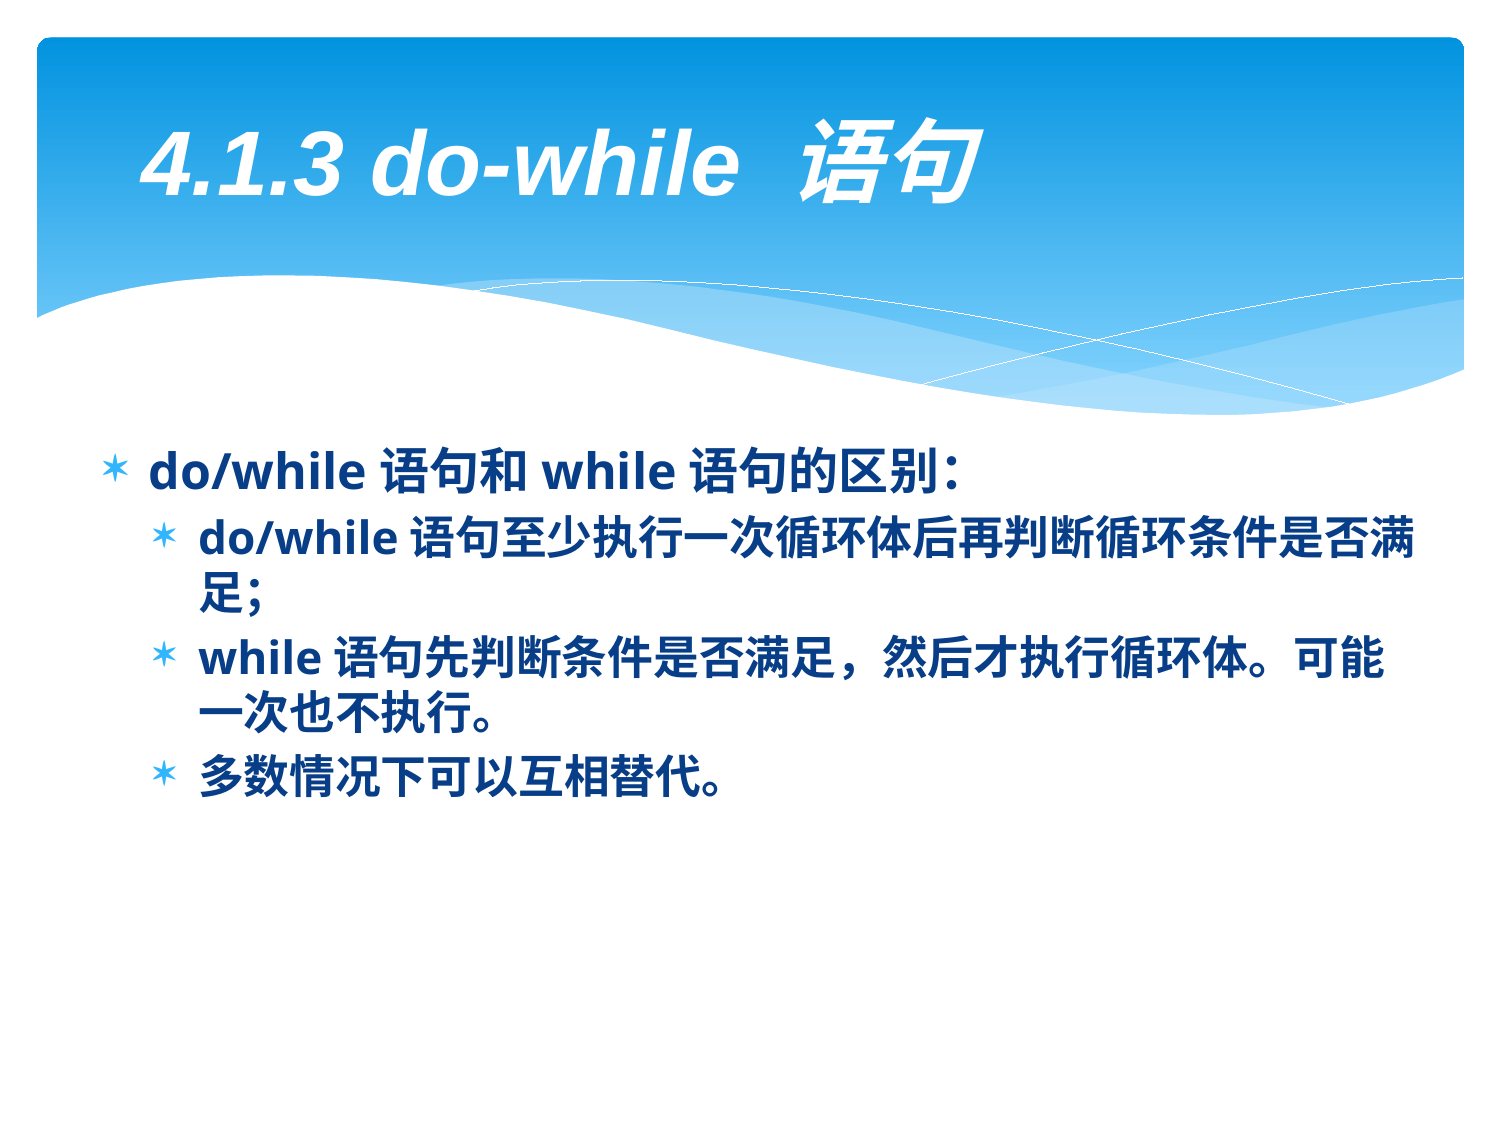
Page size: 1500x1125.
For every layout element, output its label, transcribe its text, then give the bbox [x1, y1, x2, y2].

title 4.1.3 do-while 语句 [75, 55, 1425, 261]
list do/while语句和while语句的区别： do/while语句至少执行一次循环体后再判断循环条件是否满足； while语句先判断条件是否满足，然后才执行循环体。可能一次也不执行。 多数情况下可以互相替代。 [88, 432, 1439, 1125]
text_box [135, 491, 1306, 941]
